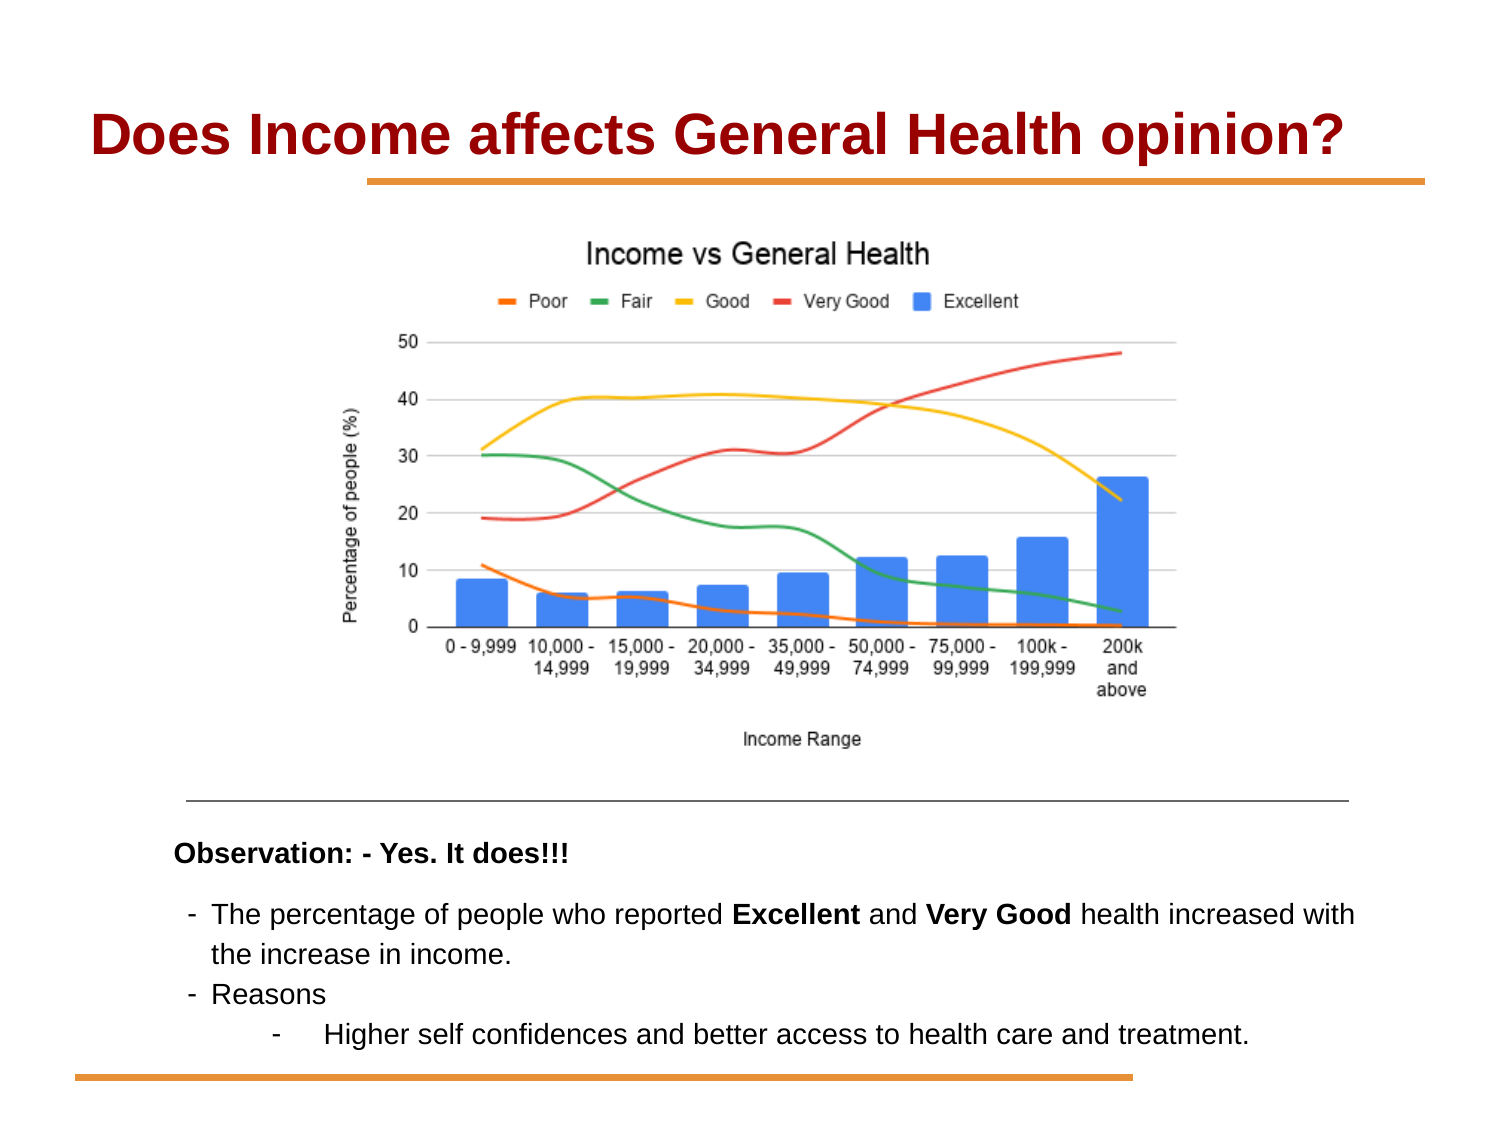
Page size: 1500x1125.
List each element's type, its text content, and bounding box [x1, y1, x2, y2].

title Does Income affects General Health opinion? [75, 45, 1425, 182]
picture [312, 206, 1204, 780]
text_box Observation: - Yes. It does!!! The percentage of people who reported Excellent and Very Good health increased with the increase in income. Reasons Higher self confidences and better access to health care and treatment. [158, 819, 1389, 1065]
